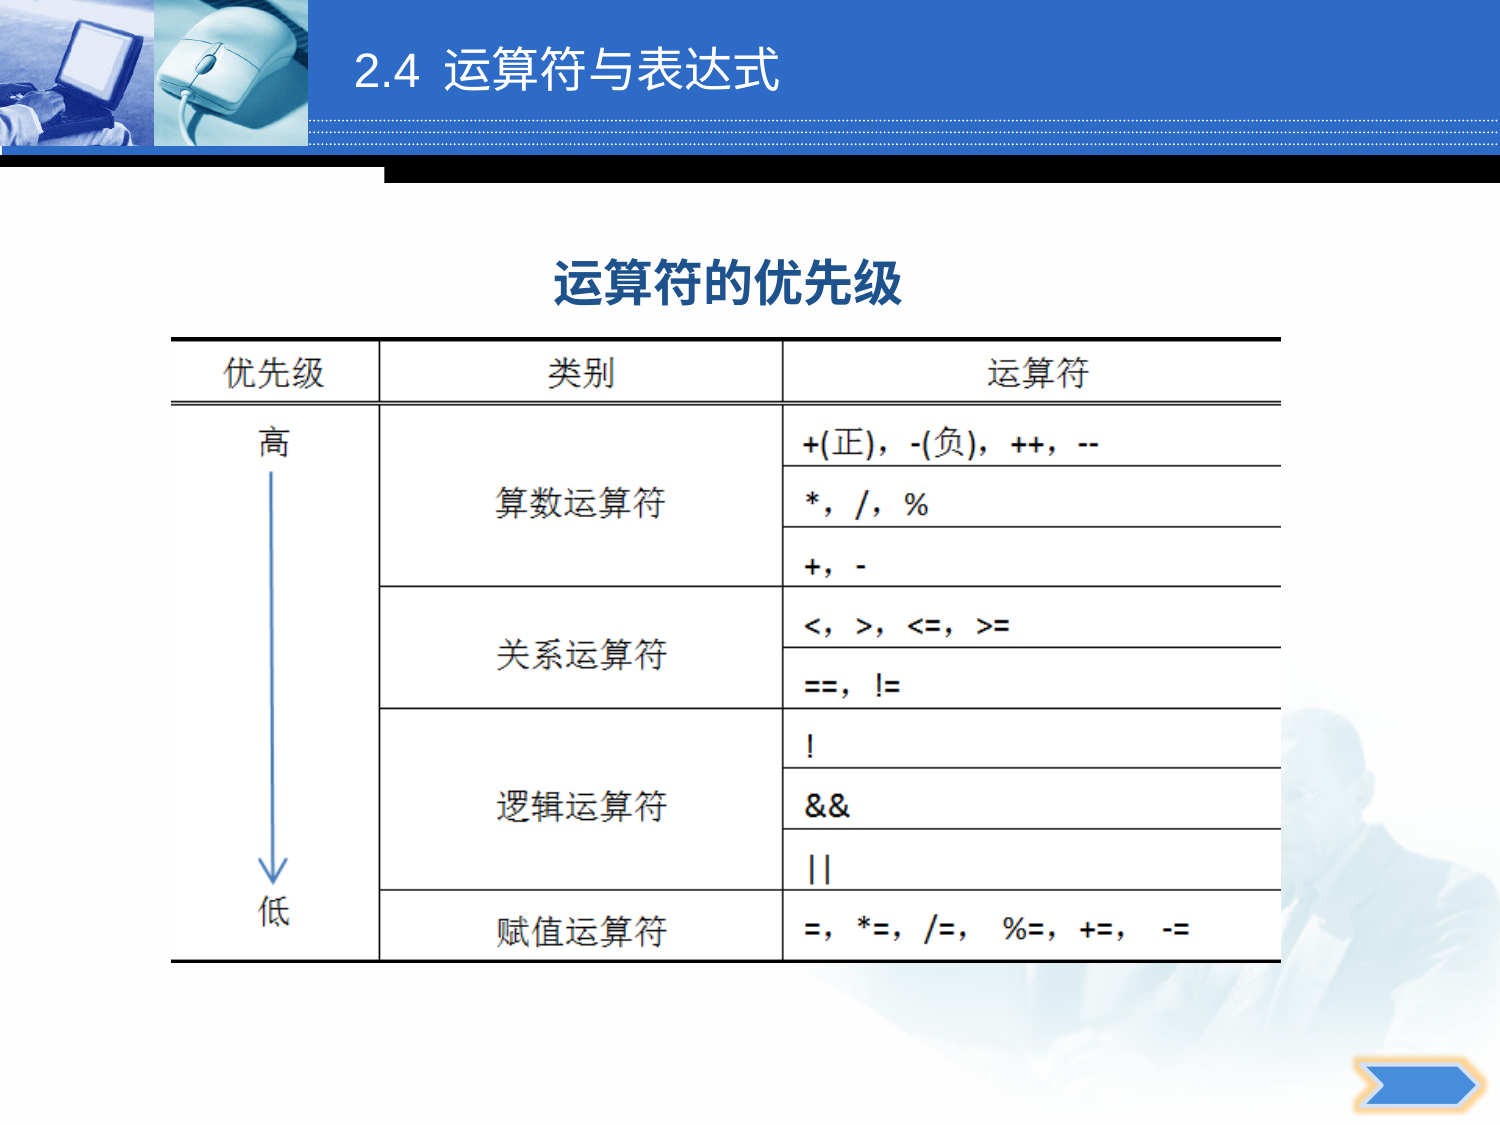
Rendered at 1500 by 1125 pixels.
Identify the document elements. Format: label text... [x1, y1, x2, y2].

picture [0, 167, 1500, 1125]
title 2.4 运算符与表达式 [338, 31, 1376, 105]
picture [0, 0, 308, 155]
text_box 运算符的优先级 [53, 243, 1404, 350]
text_box [1358, 1062, 1482, 1109]
